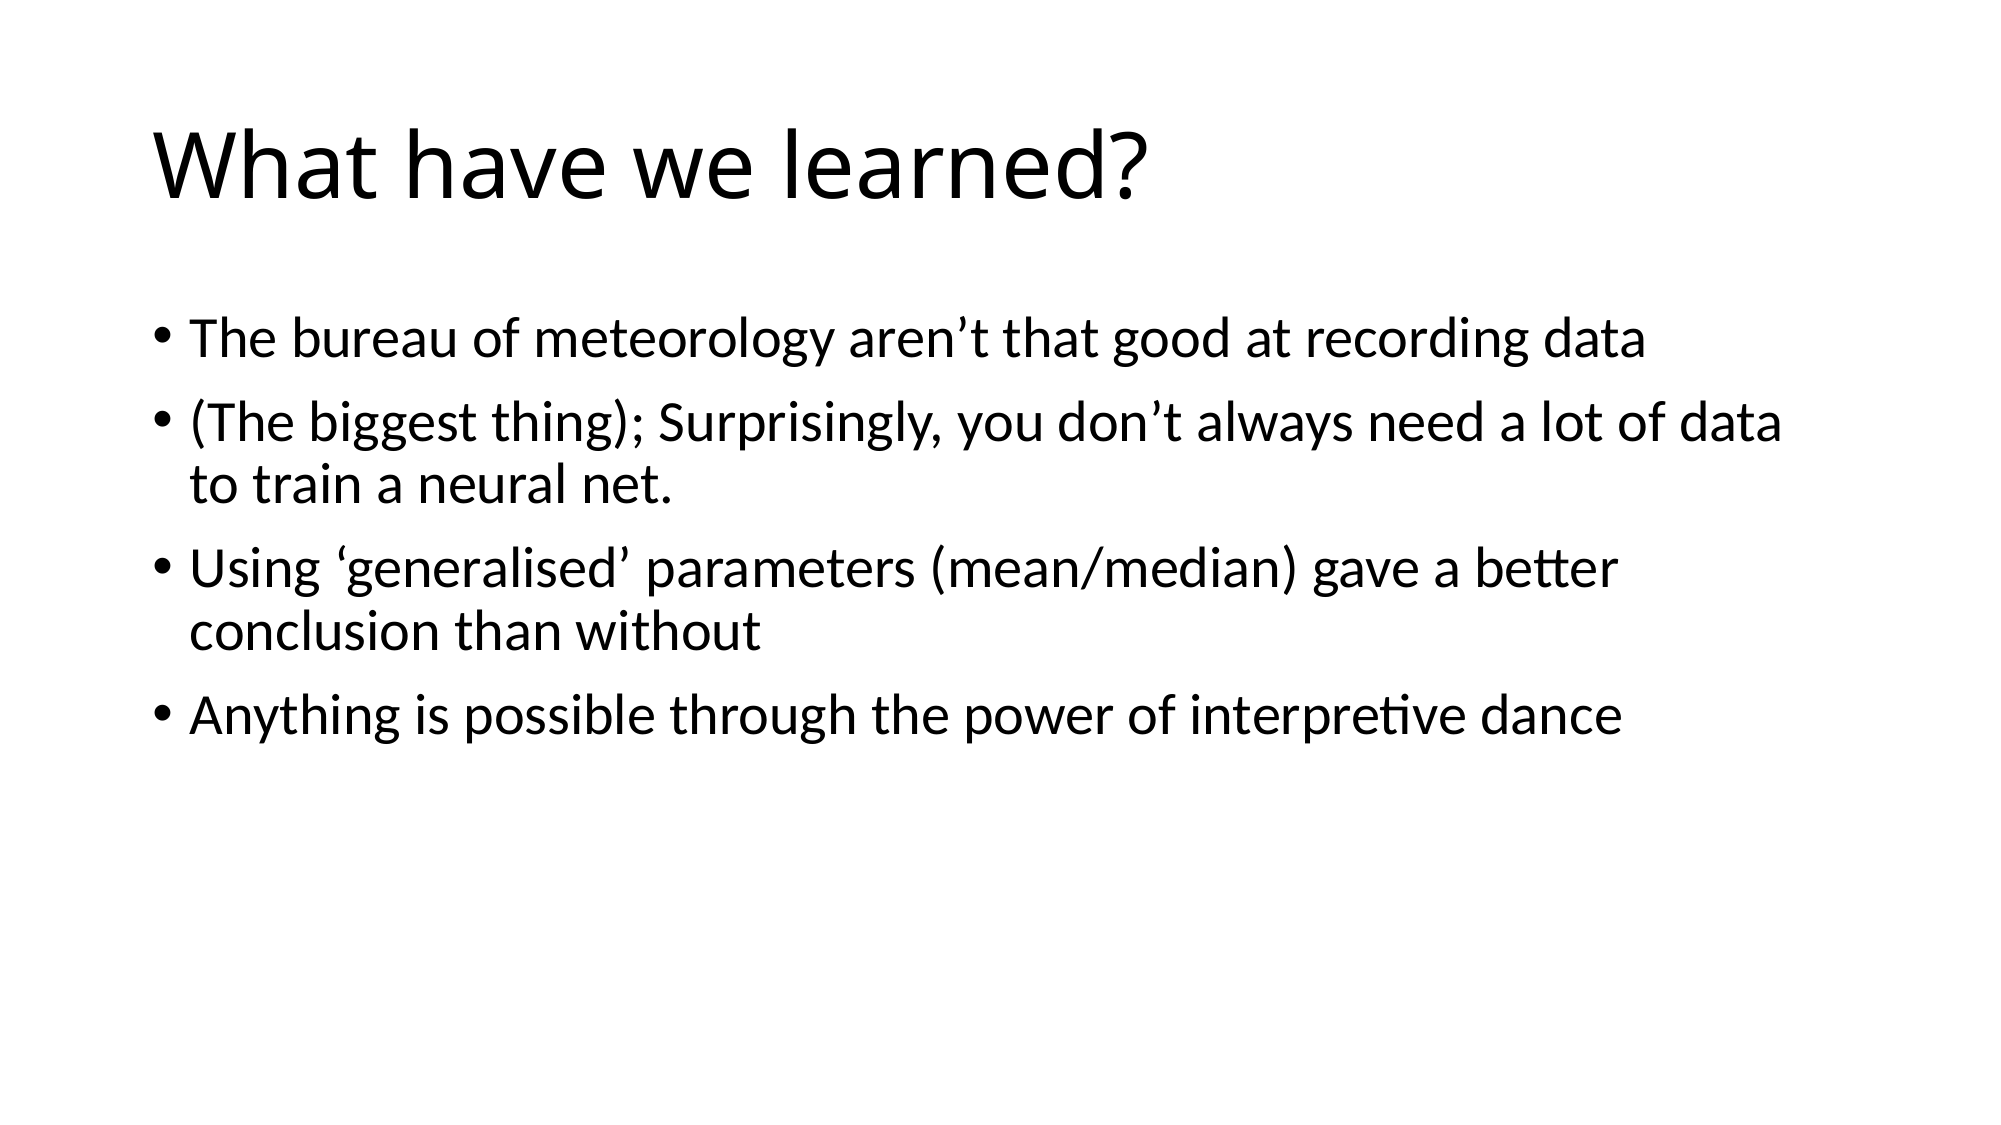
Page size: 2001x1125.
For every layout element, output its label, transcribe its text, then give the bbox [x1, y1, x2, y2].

list The bureau of meteorology aren’t that good at recording data (The biggest thing); Surprisingly, you don’t always need a lot of data to train a neural net. Using ‘generalised’ parameters (mean/median) gave a better conclusion than without Anything is possible through the power of interpretive dance [137, 299, 1863, 1014]
title What have we learned? [137, 59, 1863, 278]
